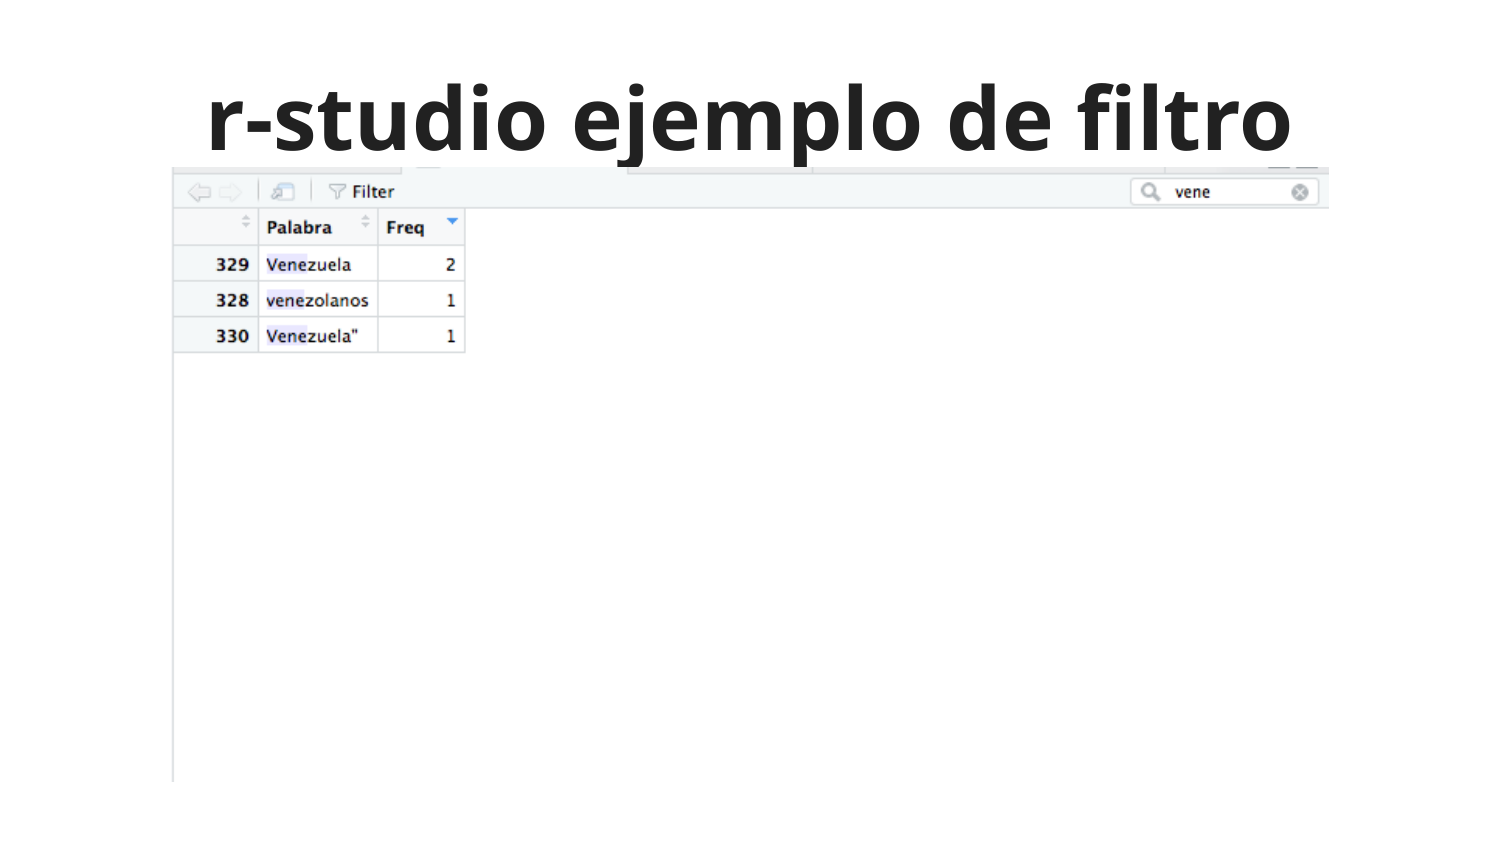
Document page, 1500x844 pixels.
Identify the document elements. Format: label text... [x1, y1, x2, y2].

picture [171, 167, 1329, 782]
title r-studio ejemplo de filtro [51, 48, 1449, 180]
